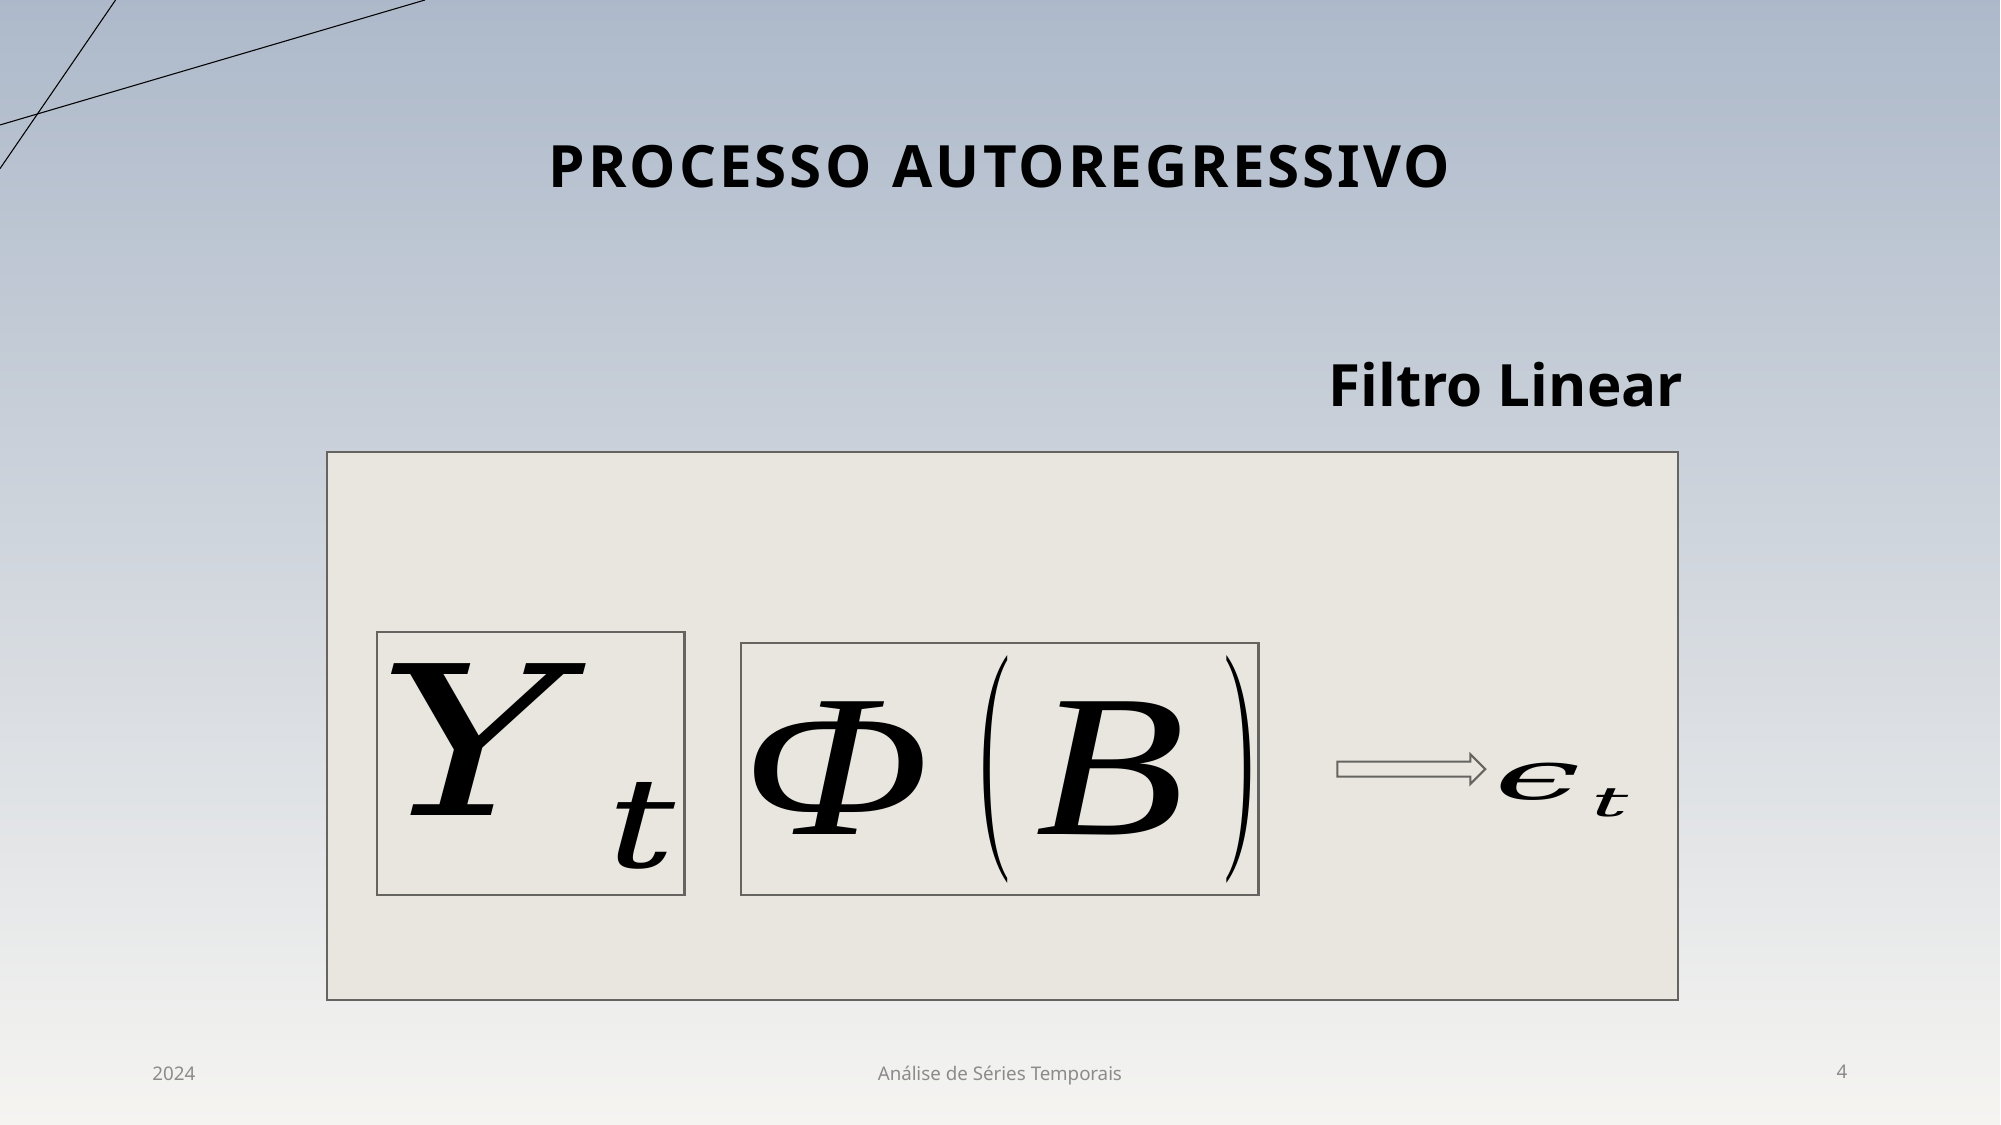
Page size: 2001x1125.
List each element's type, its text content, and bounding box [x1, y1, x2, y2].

slide_number 2024 [137, 1042, 588, 1103]
text_box [1336, 751, 1487, 787]
footer Análise de Séries Temporais [662, 1042, 1338, 1103]
title ProCESSO AUTOREGRESSIVO [137, 59, 1863, 278]
text_box Filtro Linear [1313, 340, 1698, 426]
slide_number 4 [1412, 1042, 1863, 1103]
text_box [326, 451, 1679, 1001]
